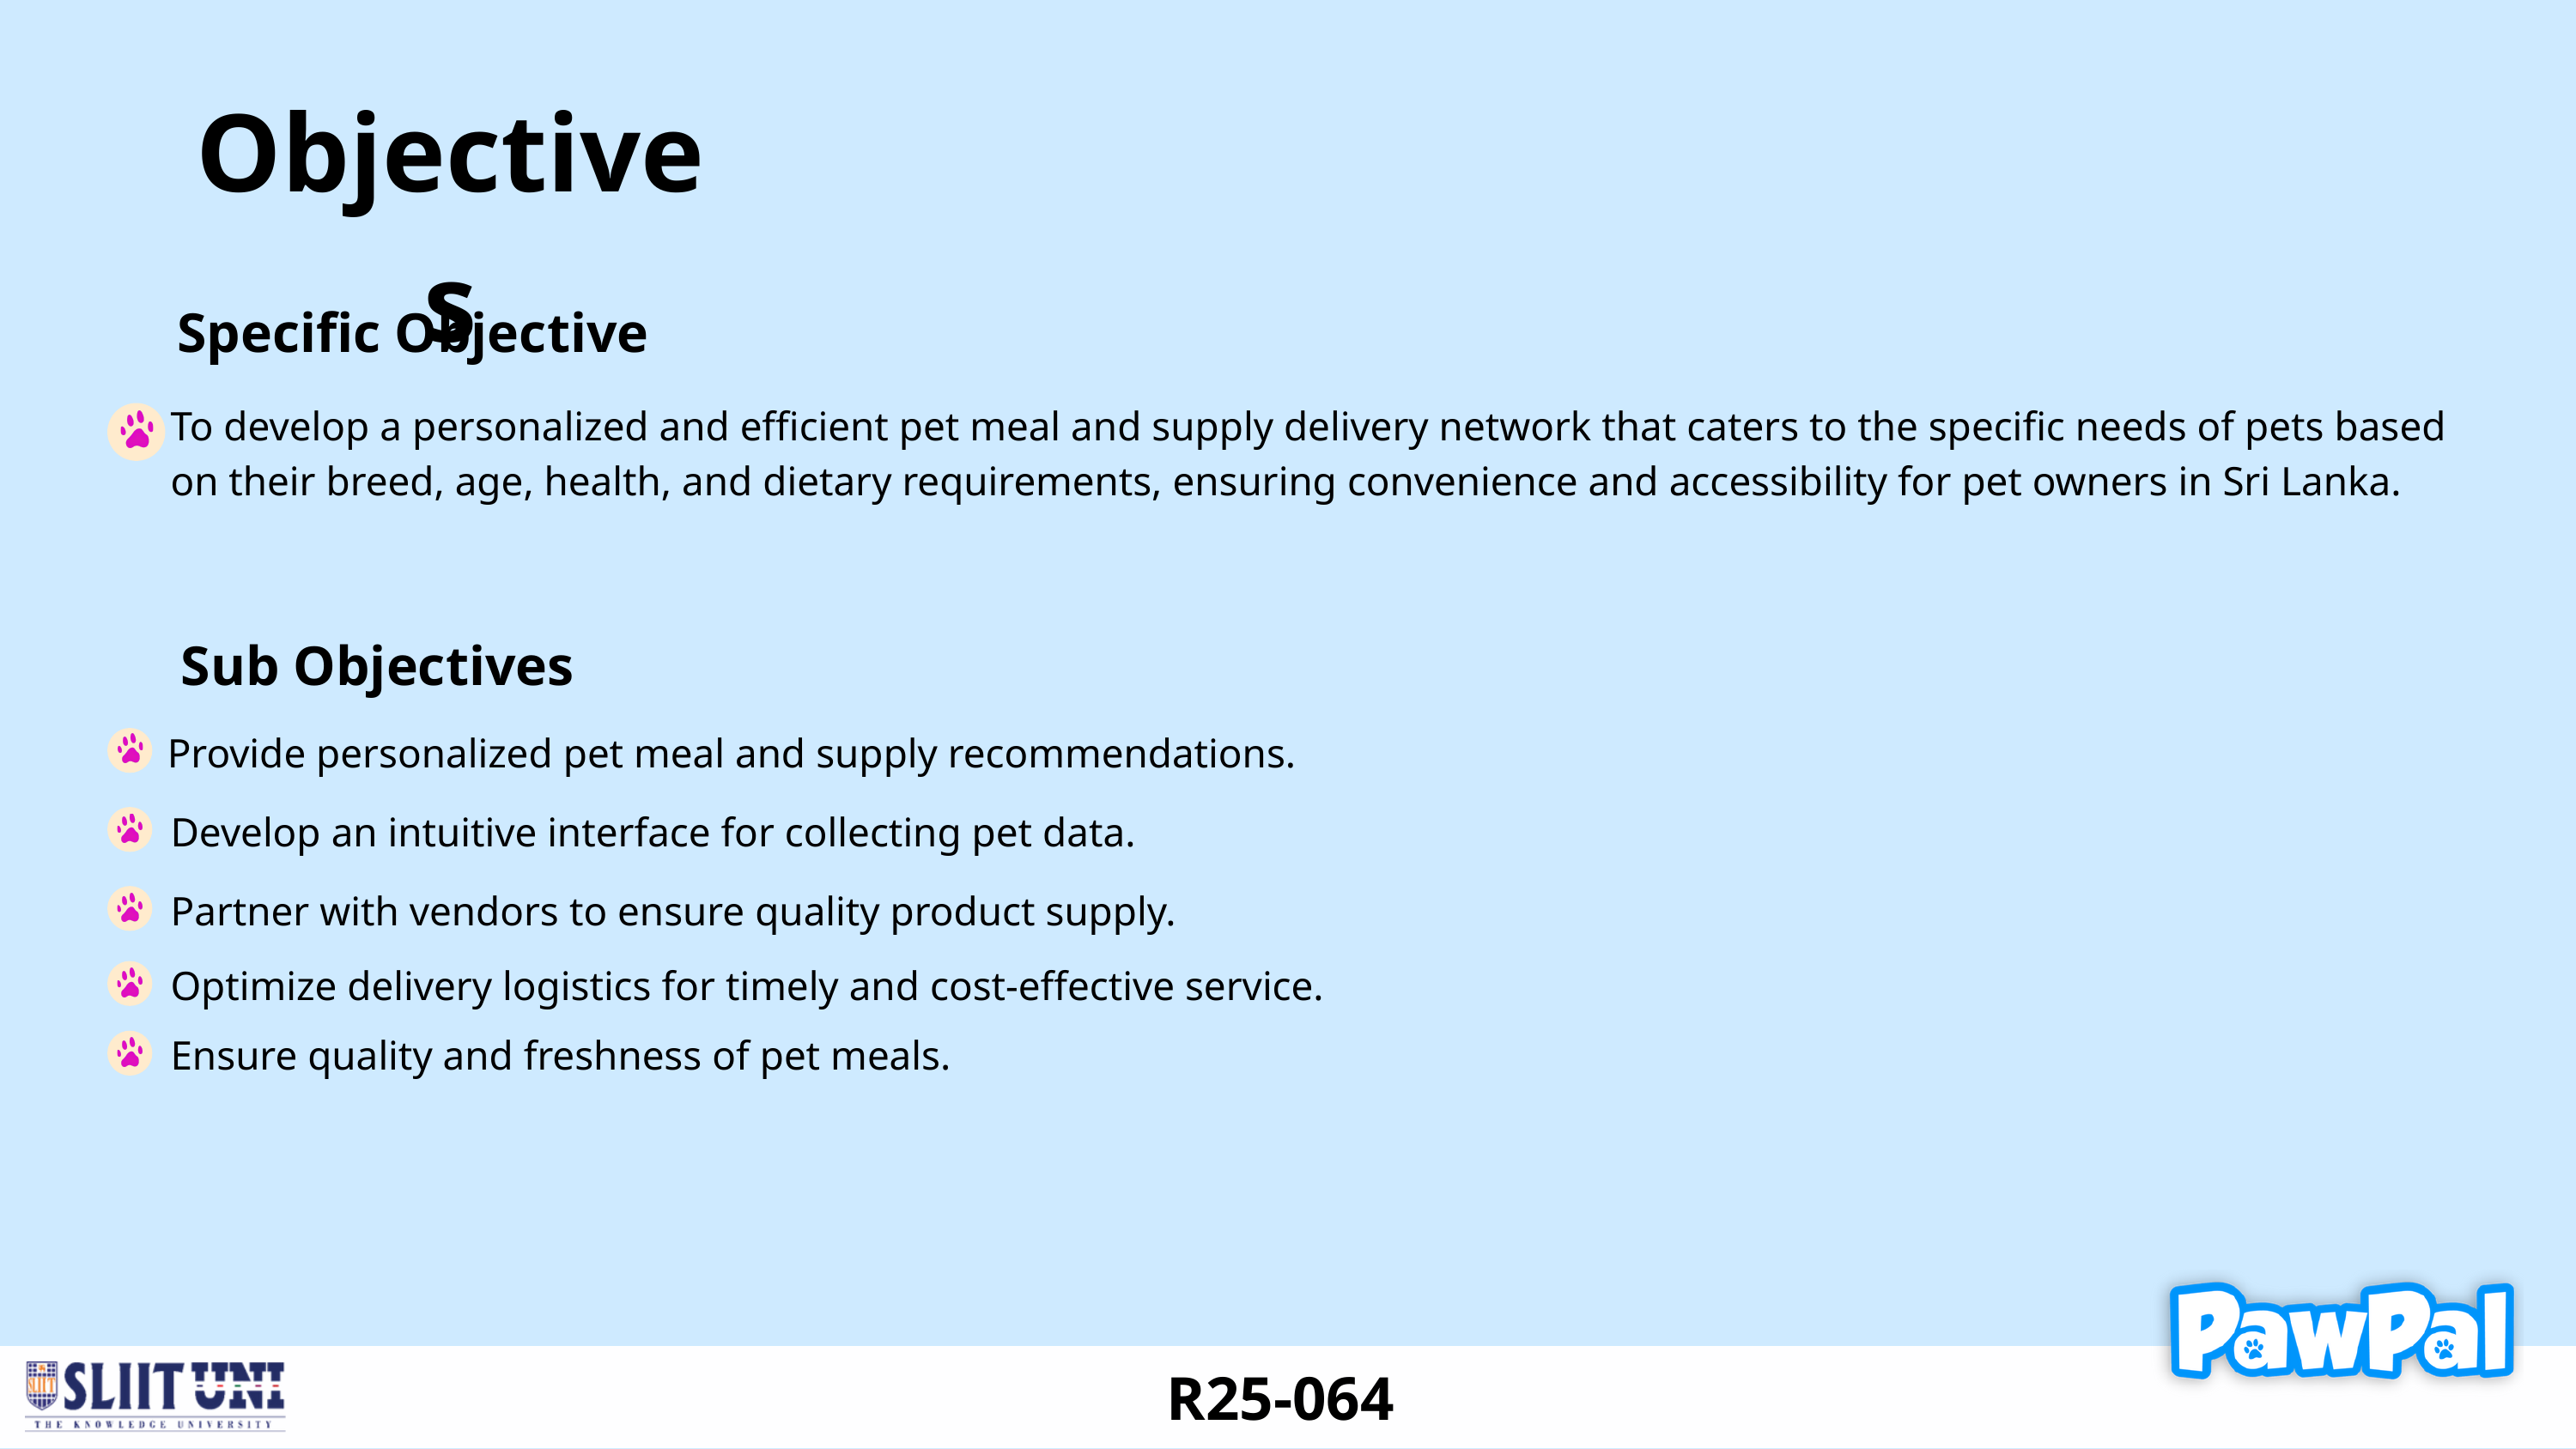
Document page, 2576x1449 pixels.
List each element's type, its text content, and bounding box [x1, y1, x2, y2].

text_box Objectives [170, 63, 732, 364]
text_box Sub Objectives [170, 621, 586, 696]
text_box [0, 1270, 2576, 1449]
text_box Specific Objective [170, 288, 657, 363]
text_box Optimize delivery logistics for timely and cost-effective service. [170, 953, 2576, 1009]
text_box Partner with vendors to ensure quality product supply. [170, 878, 1212, 934]
text_box Ensure quality and freshness of pet meals. [170, 1022, 2576, 1078]
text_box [106, 403, 166, 462]
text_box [106, 885, 153, 931]
text_box Develop an intuitive interface for collecting pet data. [170, 799, 1174, 855]
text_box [106, 727, 153, 773]
text_box Provide personalized pet meal and supply recommendations. [167, 720, 1328, 776]
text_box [106, 1030, 153, 1076]
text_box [106, 806, 153, 852]
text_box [106, 961, 153, 1007]
text_box To develop a personalized and efficient pet meal and supply delivery network that caters to the specific needs of pets based on their breed, age, health, and dietary requirements, ensuring convenience and accessibility for pet owners in Sri Lanka. [170, 393, 2457, 505]
